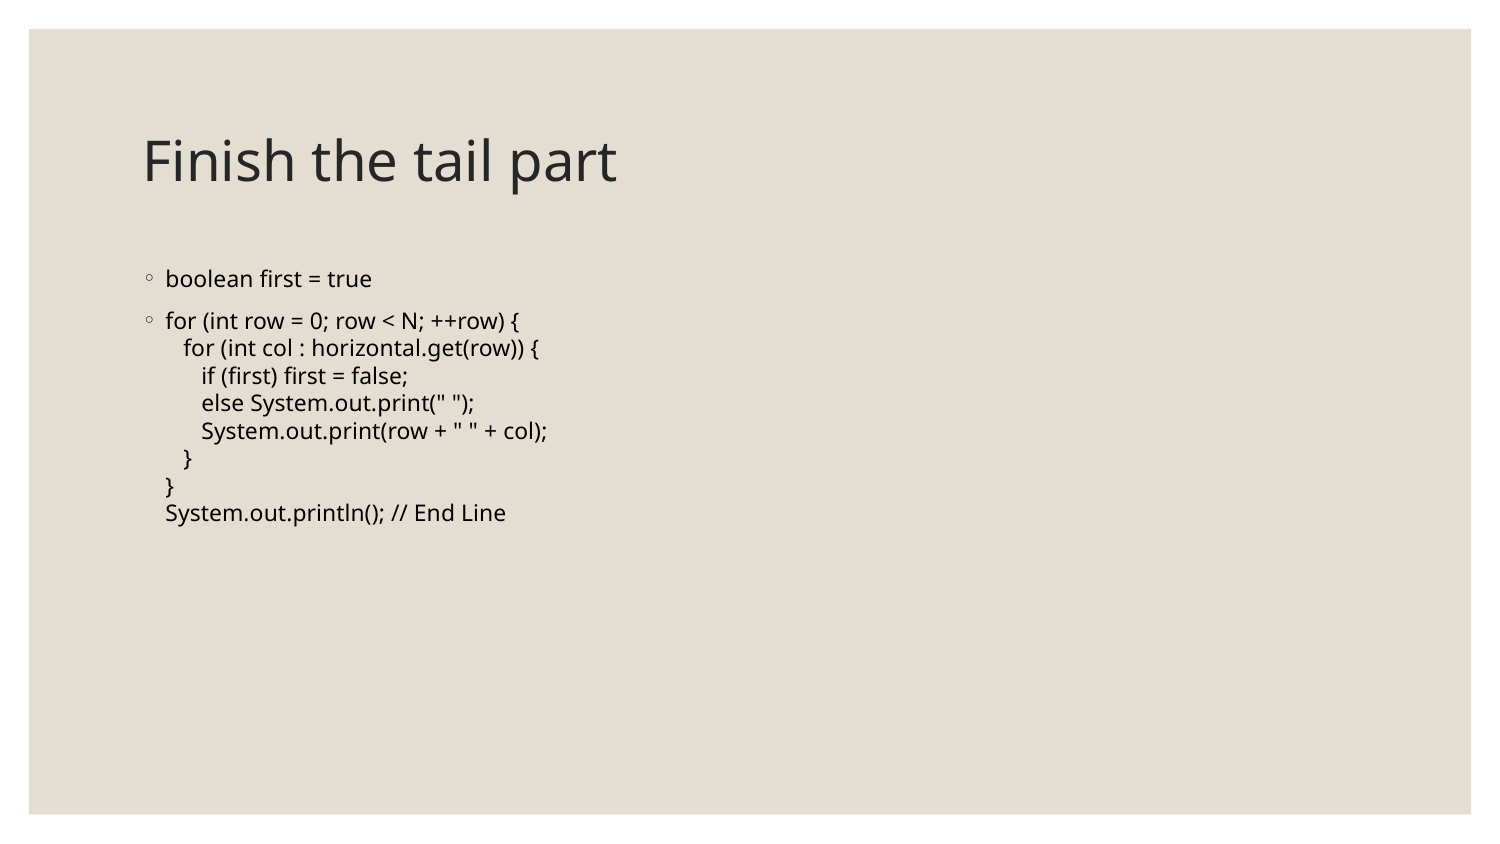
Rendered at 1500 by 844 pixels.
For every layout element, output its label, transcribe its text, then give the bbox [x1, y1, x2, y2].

list boolean first = true for (int row = 0; row < N; ++row) { for (int col : horizontal.get(row)) { if (first) first = false; else System.out.print(" "); System.out.print(row + " " + col); } } System.out.println(); // End Line [131, 258, 1369, 743]
title Finish the tail part [131, 79, 1369, 248]
